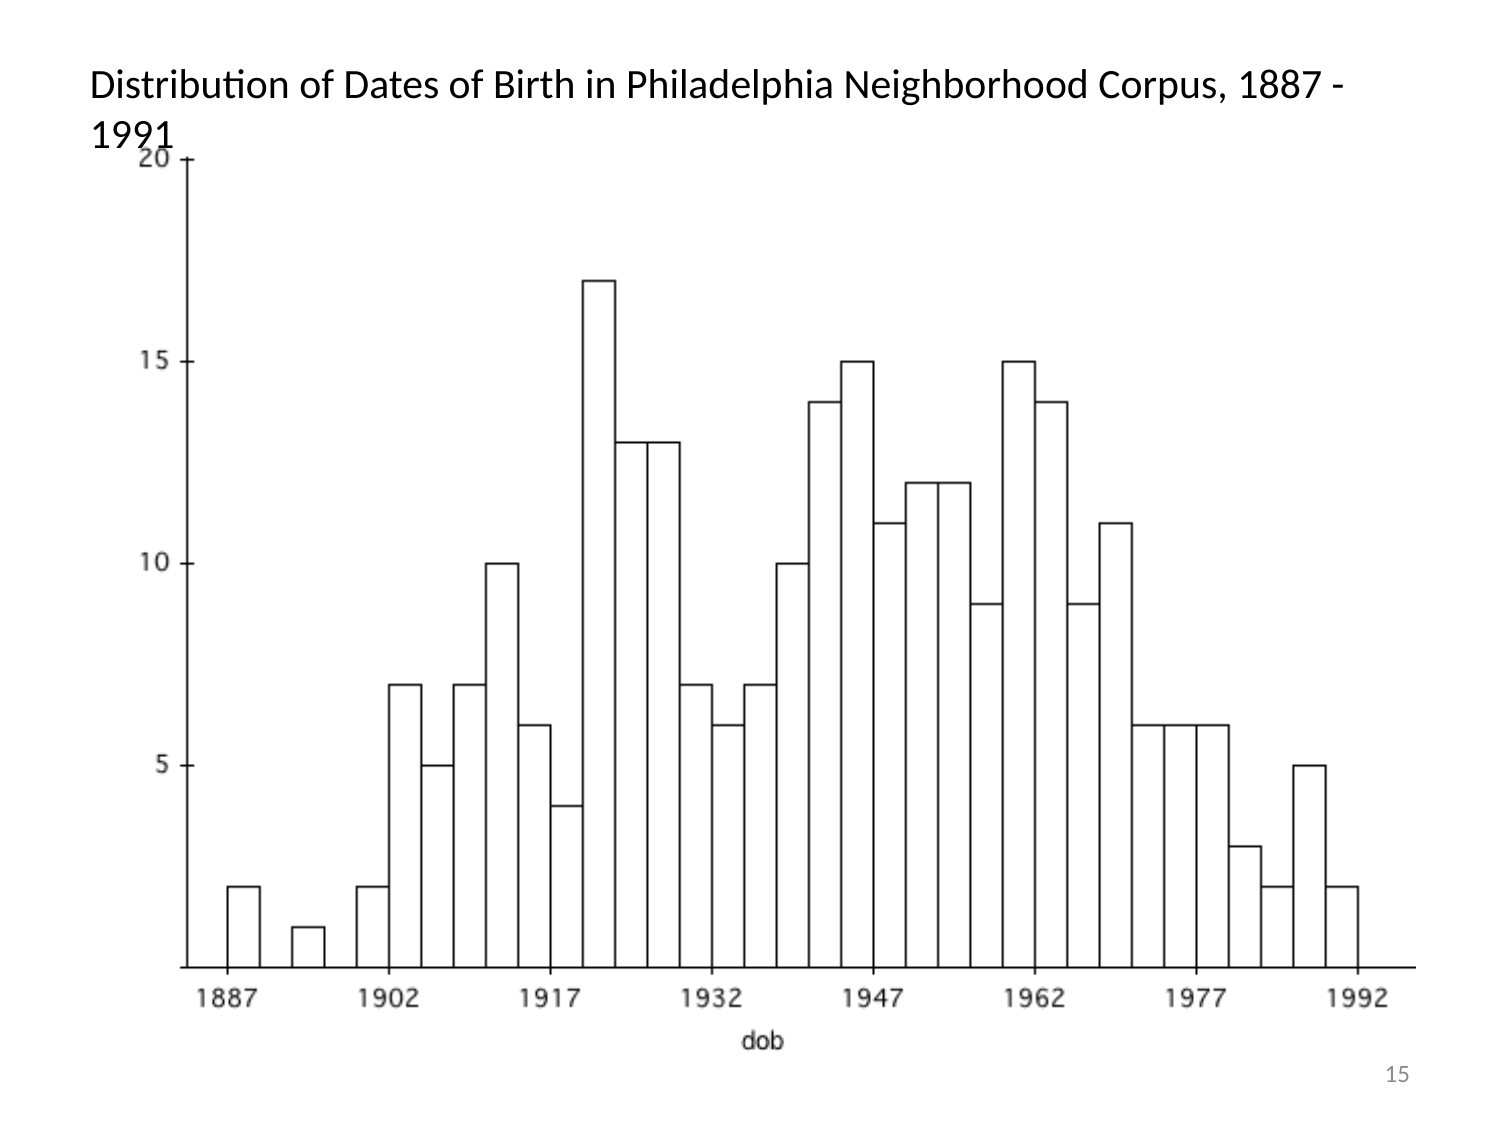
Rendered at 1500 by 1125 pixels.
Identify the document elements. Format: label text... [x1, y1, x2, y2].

picture [112, 137, 1417, 1064]
slide_number 15 [1074, 1042, 1425, 1103]
text_box Distribution of Dates of Birth in Philadelphia Neighborhood Corpus, 1887 - 1991 [74, 49, 1453, 165]
